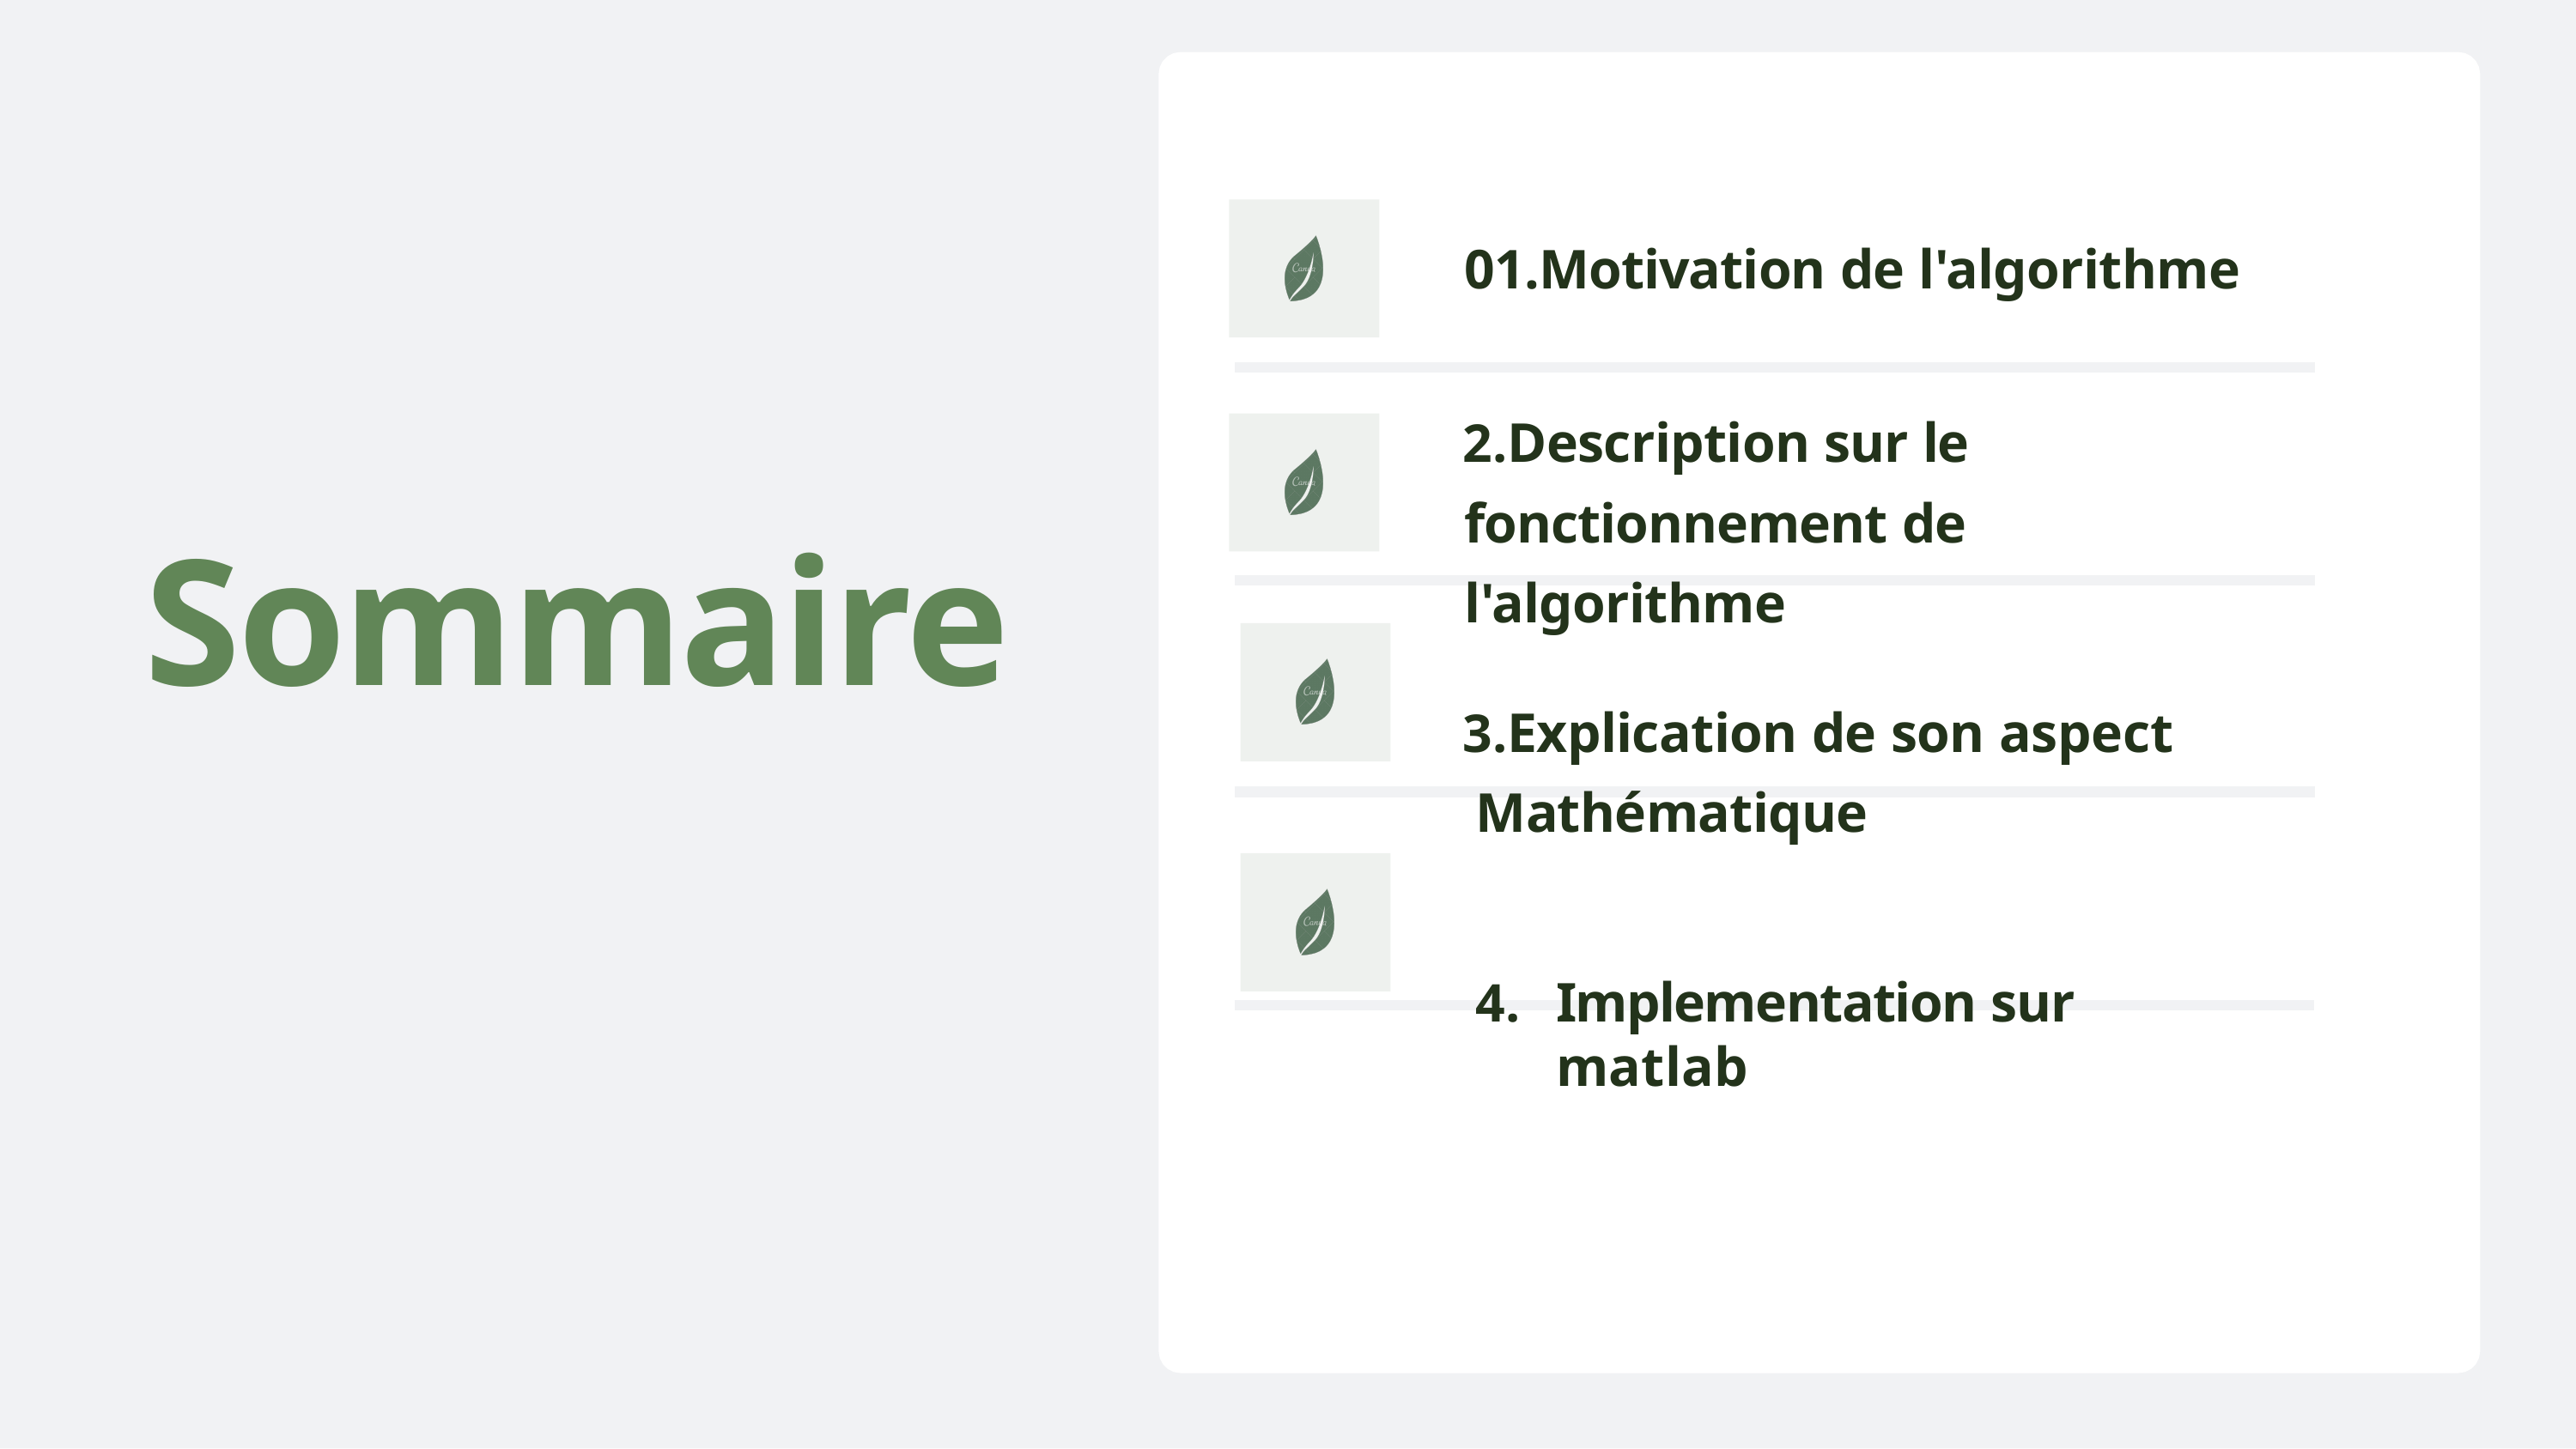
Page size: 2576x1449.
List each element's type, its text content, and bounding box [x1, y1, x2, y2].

title 01.Motivation de l'algorithme [1462, 233, 2245, 391]
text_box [1229, 199, 1391, 992]
text_box Description sur le fonctionnement de l'algorithme Explication de son aspect Mathématique Implementation sur matlab [1462, 391, 2298, 1097]
text_box Sommaire [143, 508, 1012, 720]
